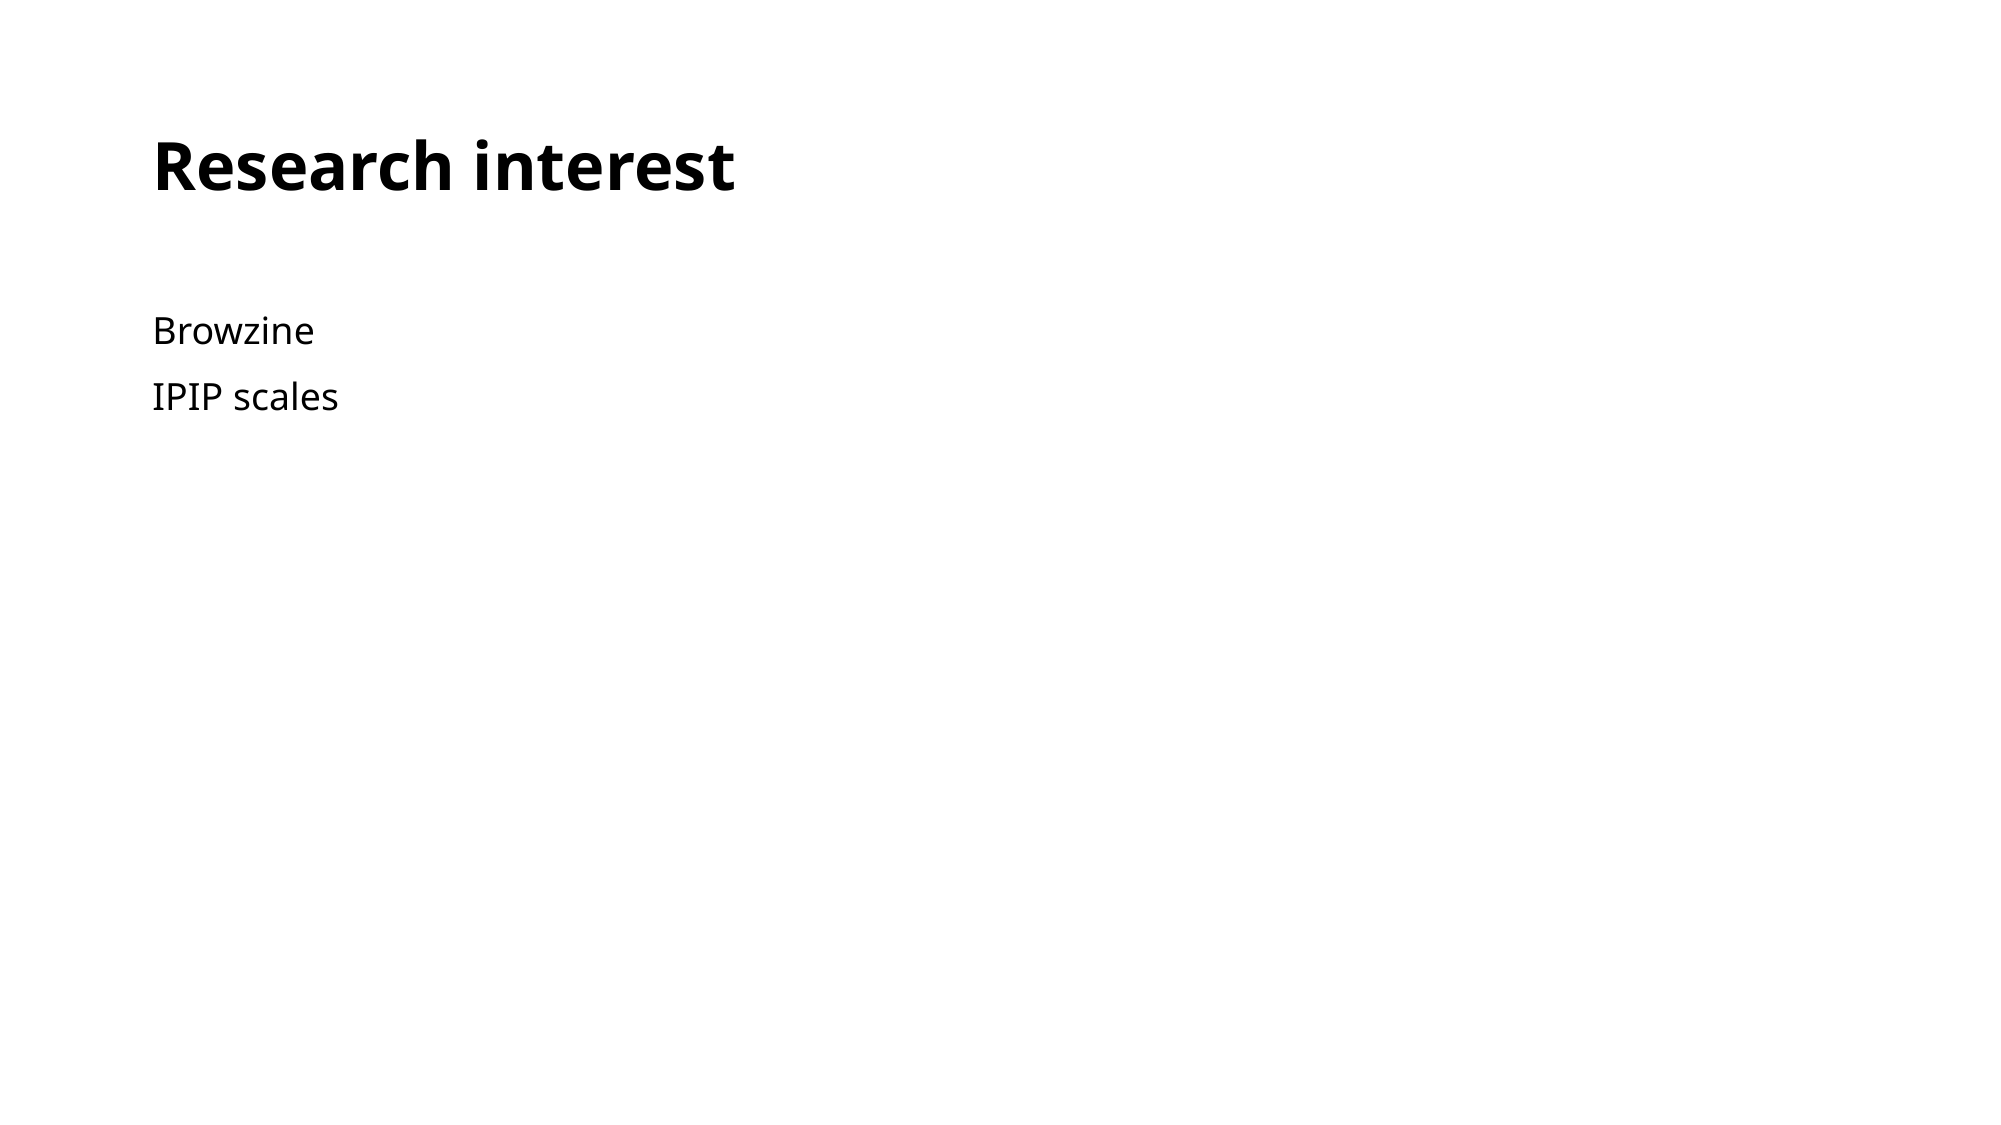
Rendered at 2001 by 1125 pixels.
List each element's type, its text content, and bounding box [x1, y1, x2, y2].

list Browzine IPIP scales [137, 299, 1863, 1014]
title Research interest [137, 59, 1779, 278]
